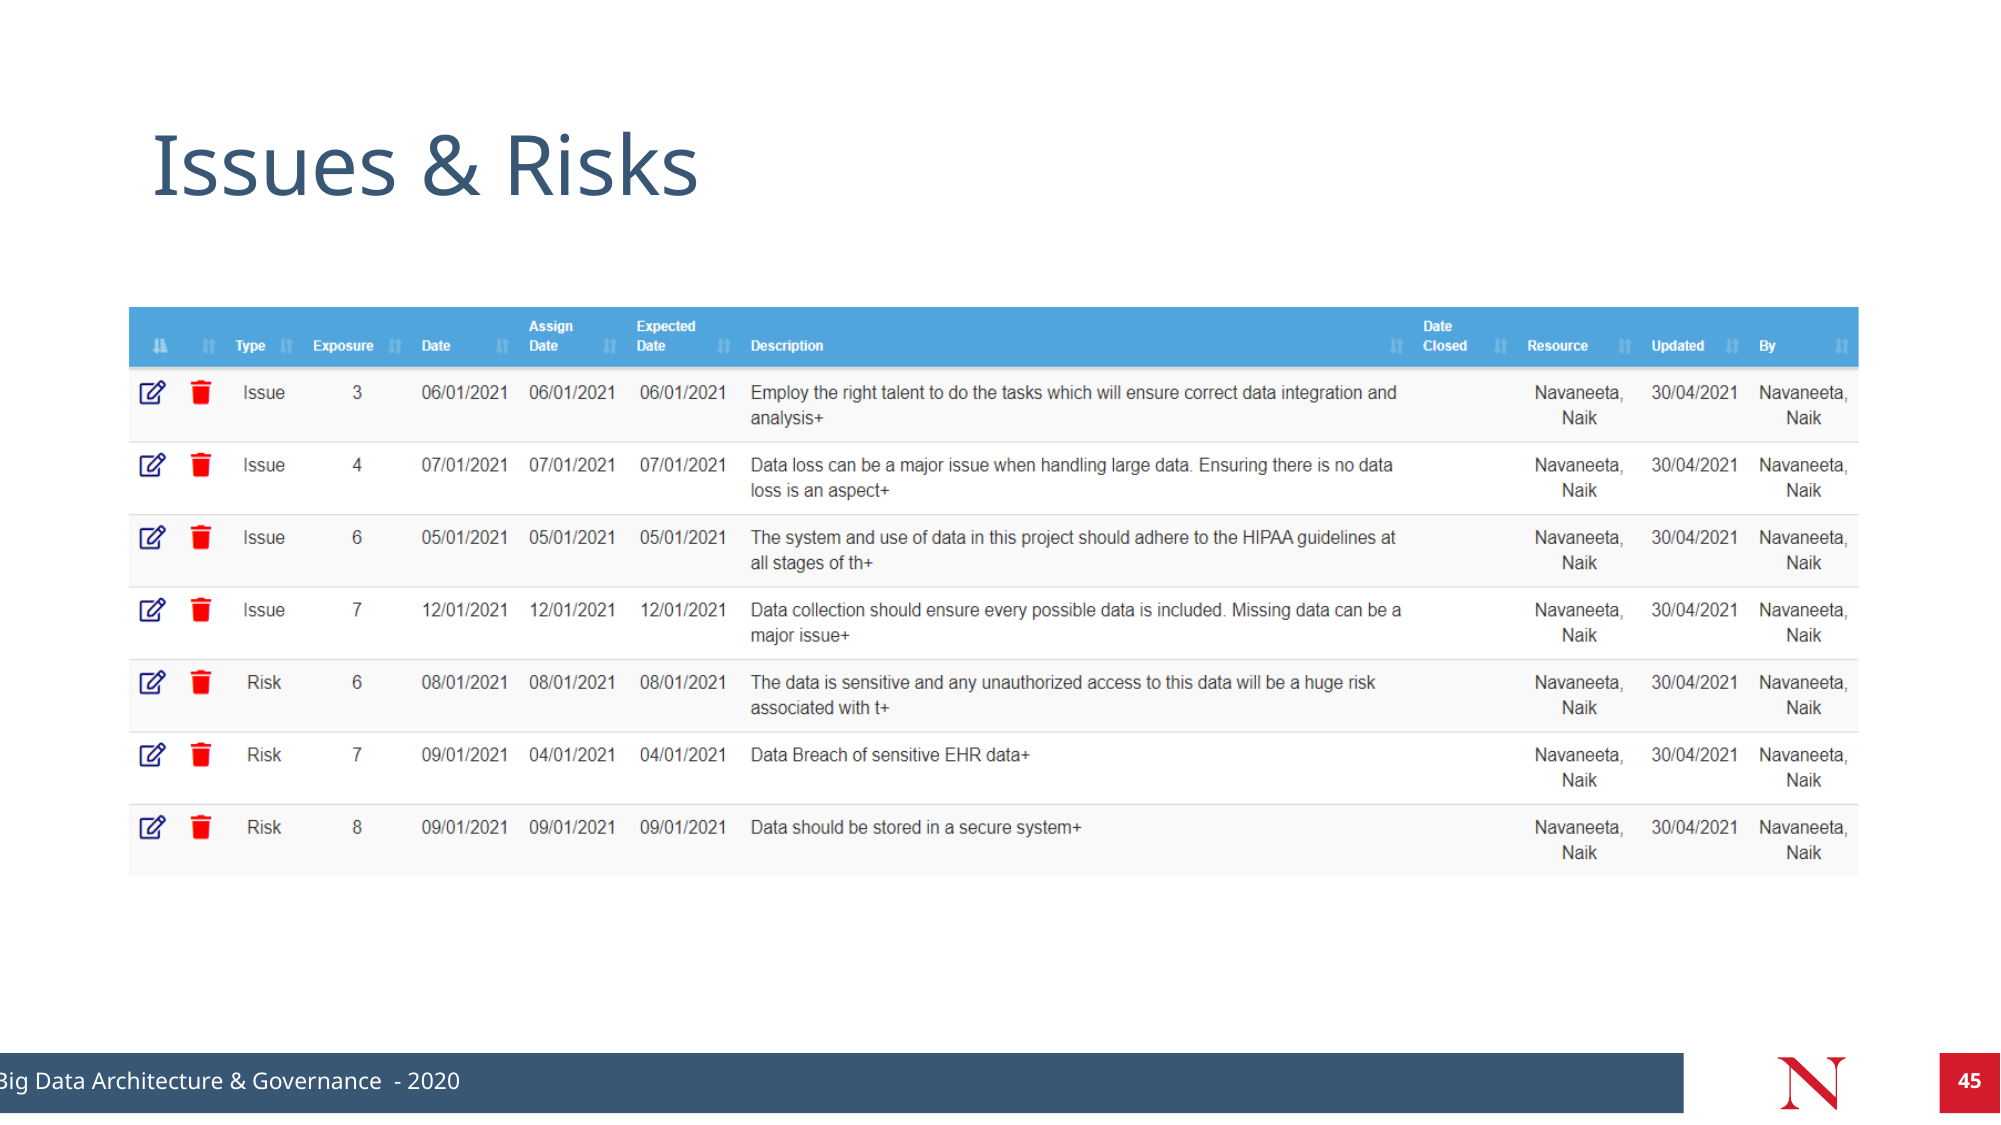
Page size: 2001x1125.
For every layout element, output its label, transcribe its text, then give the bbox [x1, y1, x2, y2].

picture [1766, 1038, 1857, 1125]
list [118, 299, 1872, 881]
title Issues & Risks [137, 59, 1863, 278]
